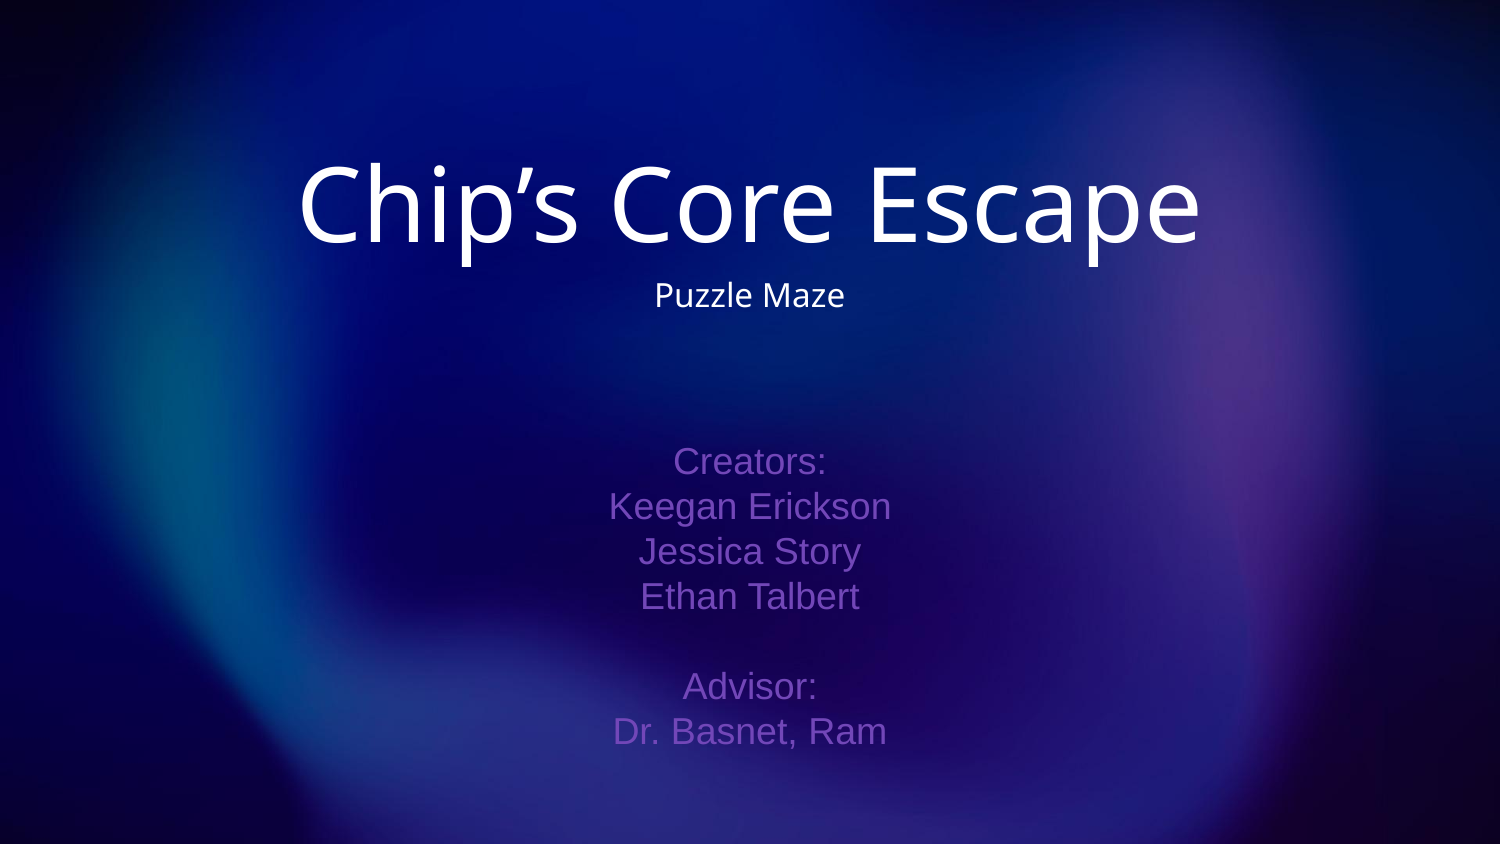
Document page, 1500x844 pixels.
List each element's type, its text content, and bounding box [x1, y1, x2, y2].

picture [0, 0, 1500, 844]
subtitle Puzzle Maze [51, 259, 1449, 390]
title Chip’s Core Escape [51, 100, 1449, 259]
text_box Creators: Keegan Erickson Jessica Story Ethan Talbert Advisor: Dr. Basnet, Ram [566, 421, 934, 756]
